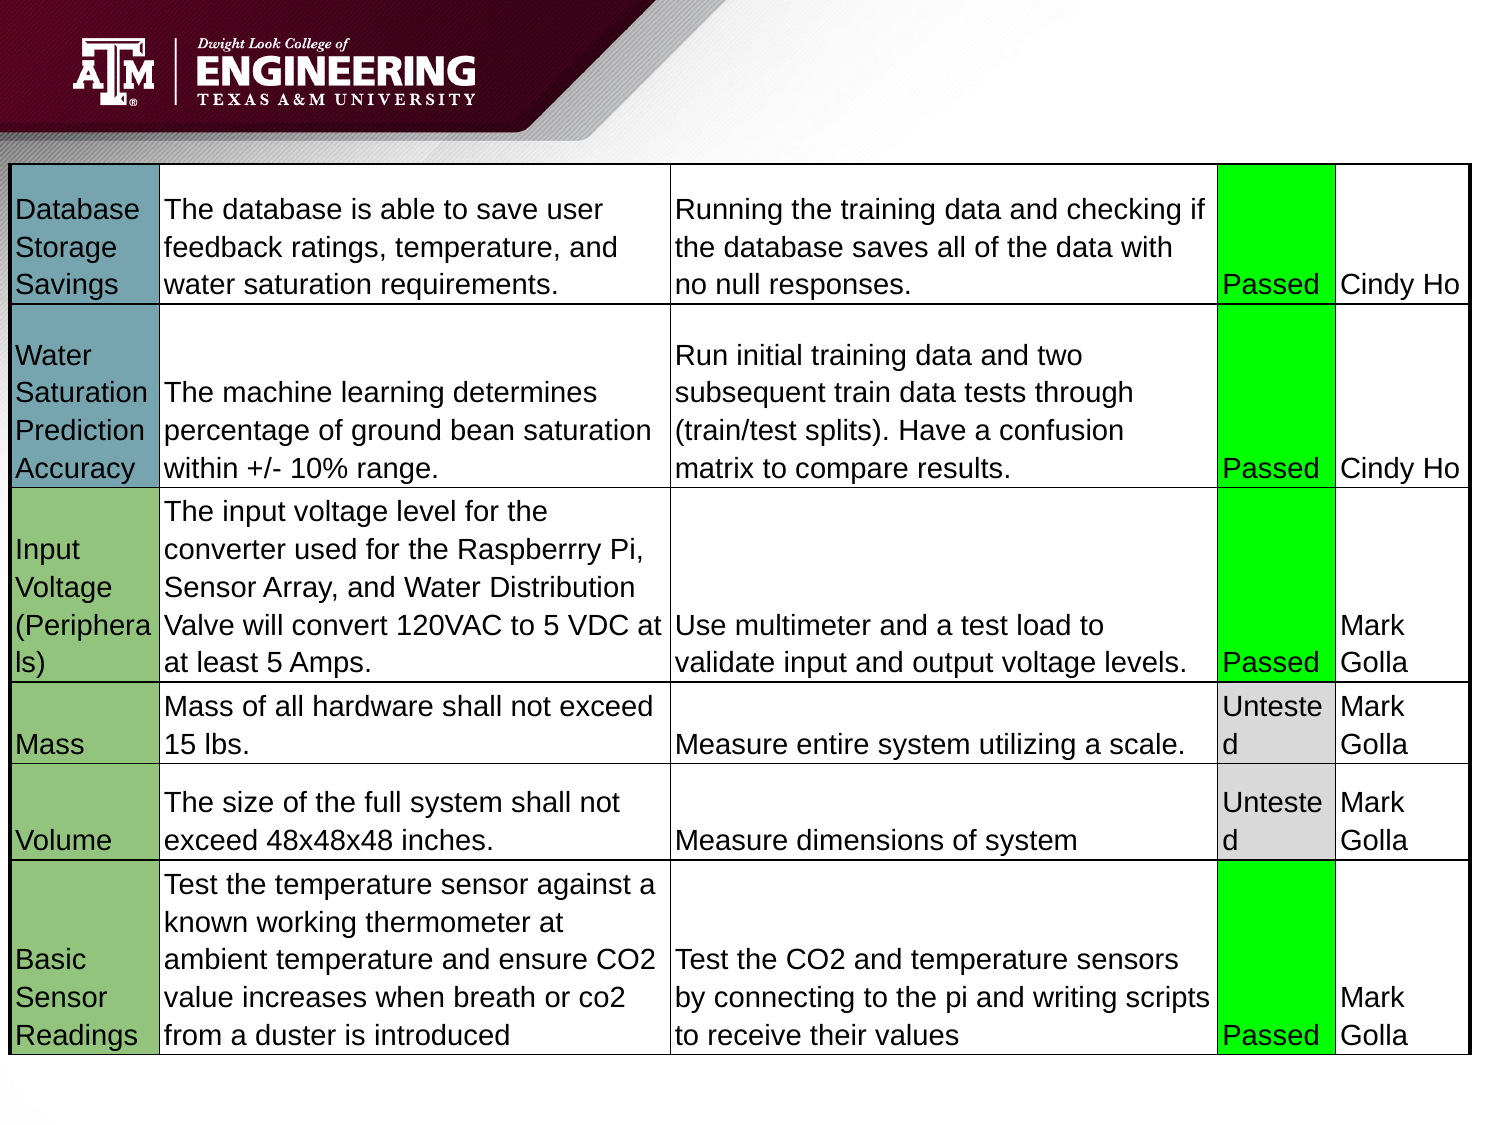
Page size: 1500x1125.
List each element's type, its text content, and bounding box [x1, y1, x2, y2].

table_cell Water Saturation Prediction Accuracy [12, 305, 159, 487]
table_cell Measure entire system utilizing a scale. [671, 683, 1217, 763]
table_cell Mark Golla [1336, 861, 1468, 1054]
table_cell Mass of all hardware shall not exceed 15 lbs. [160, 683, 670, 763]
table_cell Use multimeter and a test load to validate input and output voltage levels. [671, 488, 1217, 681]
table_cell Mark Golla [1336, 683, 1468, 763]
table_cell The machine learning determines percentage of ground bean saturation within +/- 10% range. [160, 305, 670, 487]
table_cell The size of the full system shall not exceed 48x48x48 inches. [160, 764, 670, 859]
table_cell Untested [1218, 683, 1335, 763]
table_header The database is able to save user feedback ratings, temperature, and water saturation requirements. [160, 165, 670, 303]
picture [0, 0, 1500, 1125]
table_cell Test the temperature sensor against a known working thermometer at ambient temperature and ensure CO2 value increases when breath or co2 from a duster is introduced [160, 861, 670, 1054]
table_cell Untested [1218, 764, 1335, 859]
table_cell Passed [1218, 488, 1335, 681]
table_cell Mass [12, 683, 159, 763]
table_cell Cindy Ho [1336, 305, 1468, 487]
table_cell The input voltage level for the converter used for the Raspberrry Pi, Sensor Array, and Water Distribution Valve will convert 120VAC to 5 VDC at at least 5 Amps. [160, 488, 670, 681]
table_header Passed [1218, 165, 1335, 303]
table_cell Passed [1218, 305, 1335, 487]
table_cell Passed [1218, 861, 1335, 1054]
table_header Running the training data and checking if the database saves all of the data with no null responses. [671, 165, 1217, 303]
table_header Database Storage Savings [12, 165, 159, 303]
table_cell Basic Sensor Readings [12, 861, 159, 1054]
table_cell Measure dimensions of system [671, 764, 1217, 859]
table_cell Mark Golla [1336, 764, 1468, 859]
table_cell Run initial training data and two subsequent train data tests through (train/test splits). Have a confusion matrix to compare results. [671, 305, 1217, 487]
table_cell Test the CO2 and temperature sensors by connecting to the pi and writing scripts to receive their values [671, 861, 1217, 1054]
table_cell Mark Golla [1336, 488, 1468, 681]
table_cell Input Voltage (Peripherals) [12, 488, 159, 681]
table_header Cindy Ho [1336, 165, 1468, 303]
table_cell Volume [12, 764, 159, 859]
